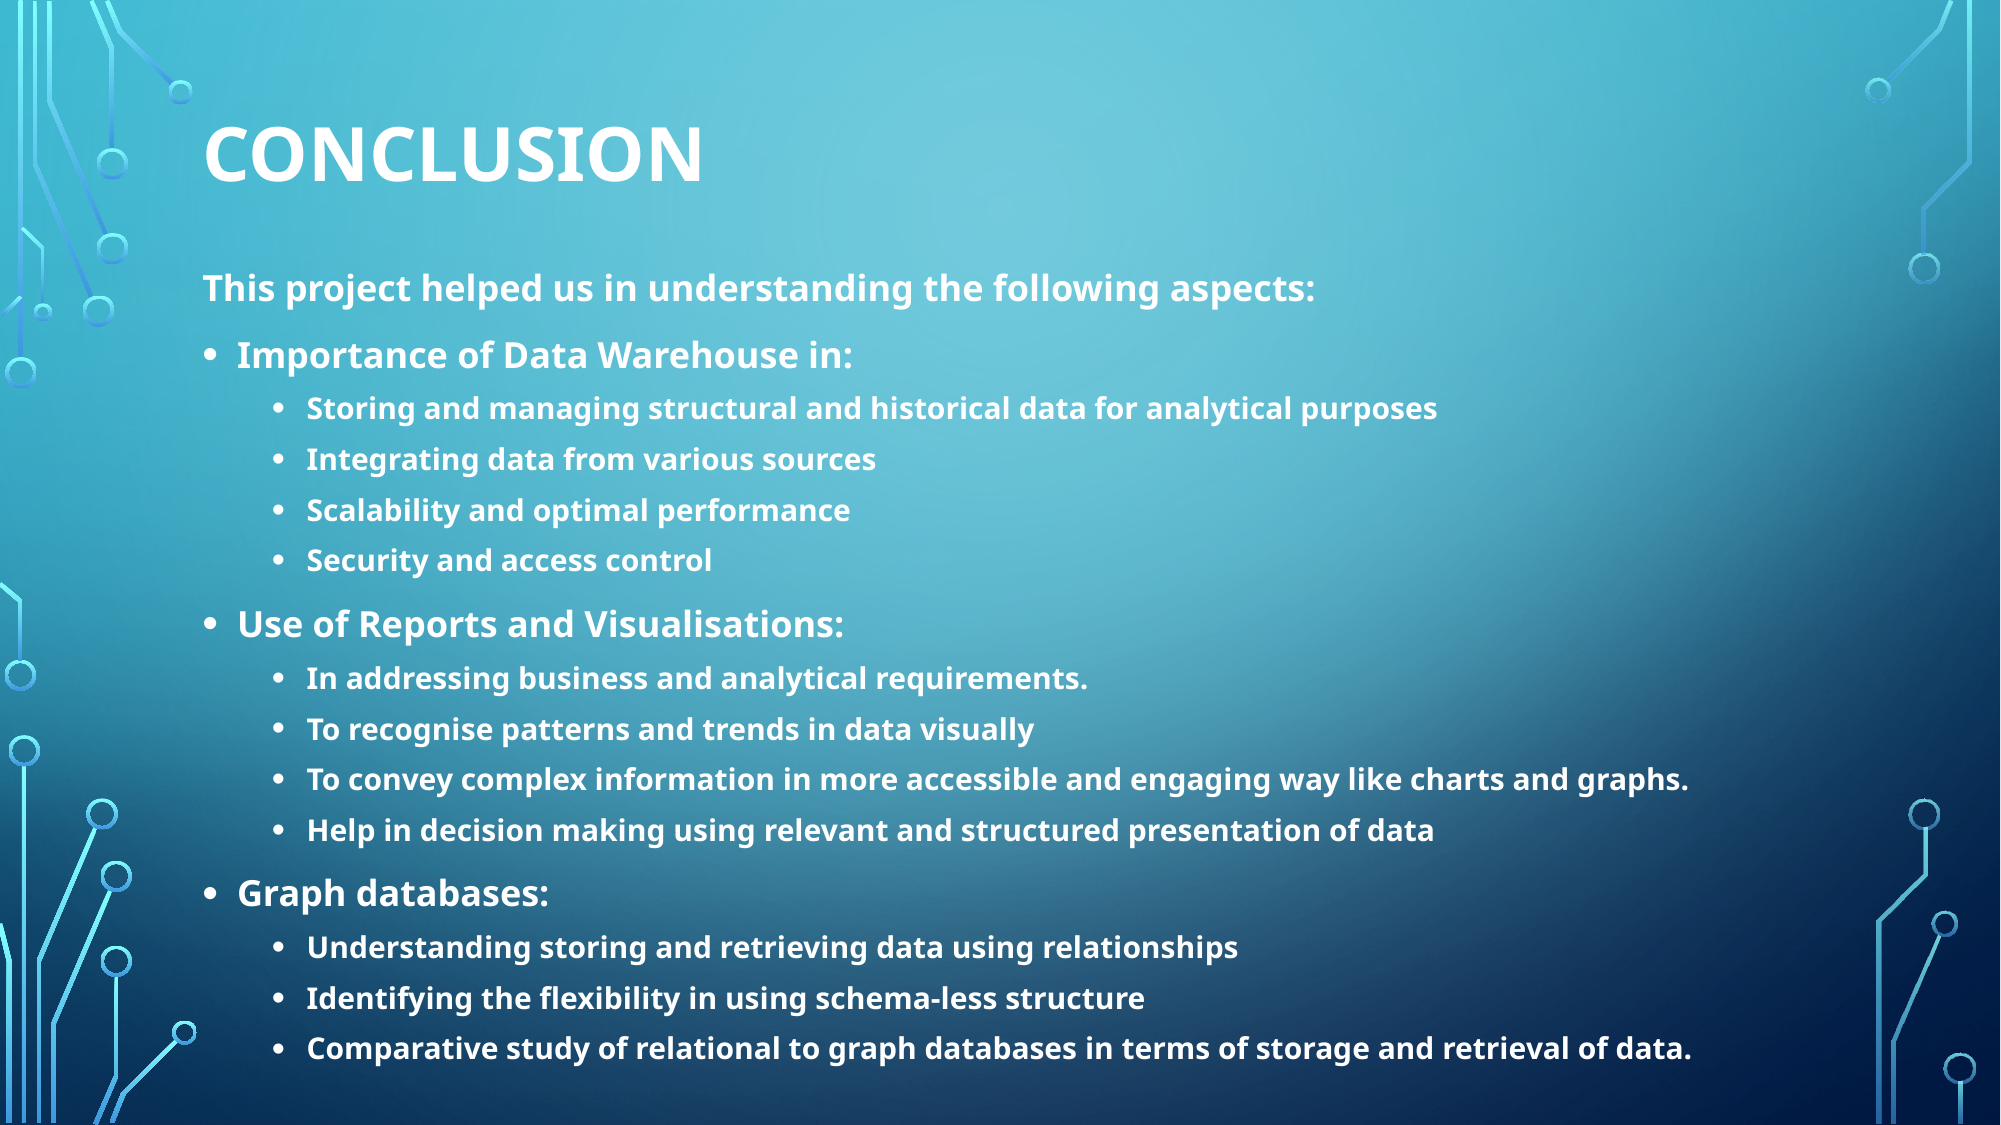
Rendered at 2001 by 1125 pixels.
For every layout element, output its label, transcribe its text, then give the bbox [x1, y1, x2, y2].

list This project helped us in understanding the following aspects: Importance of Data Warehouse in: Storing and managing structural and historical data for analytical purposes Integrating data from various sources Scalability and optimal performance Security and access control Use of Reports and Visualisations: In addressing business and analytical requirements. To recognise patterns and trends in data visually To convey complex information in more accessible and engaging way like charts and graphs. Help in decision making using relevant and structured presentation of data Graph databases: Understanding storing and retrieving data using relationships Identifying the flexibility in using schema-less structure Comparative study of relational to graph databases in terms of storage and retrieval of data. [187, 249, 1813, 1090]
title conclusion [187, 35, 1813, 249]
